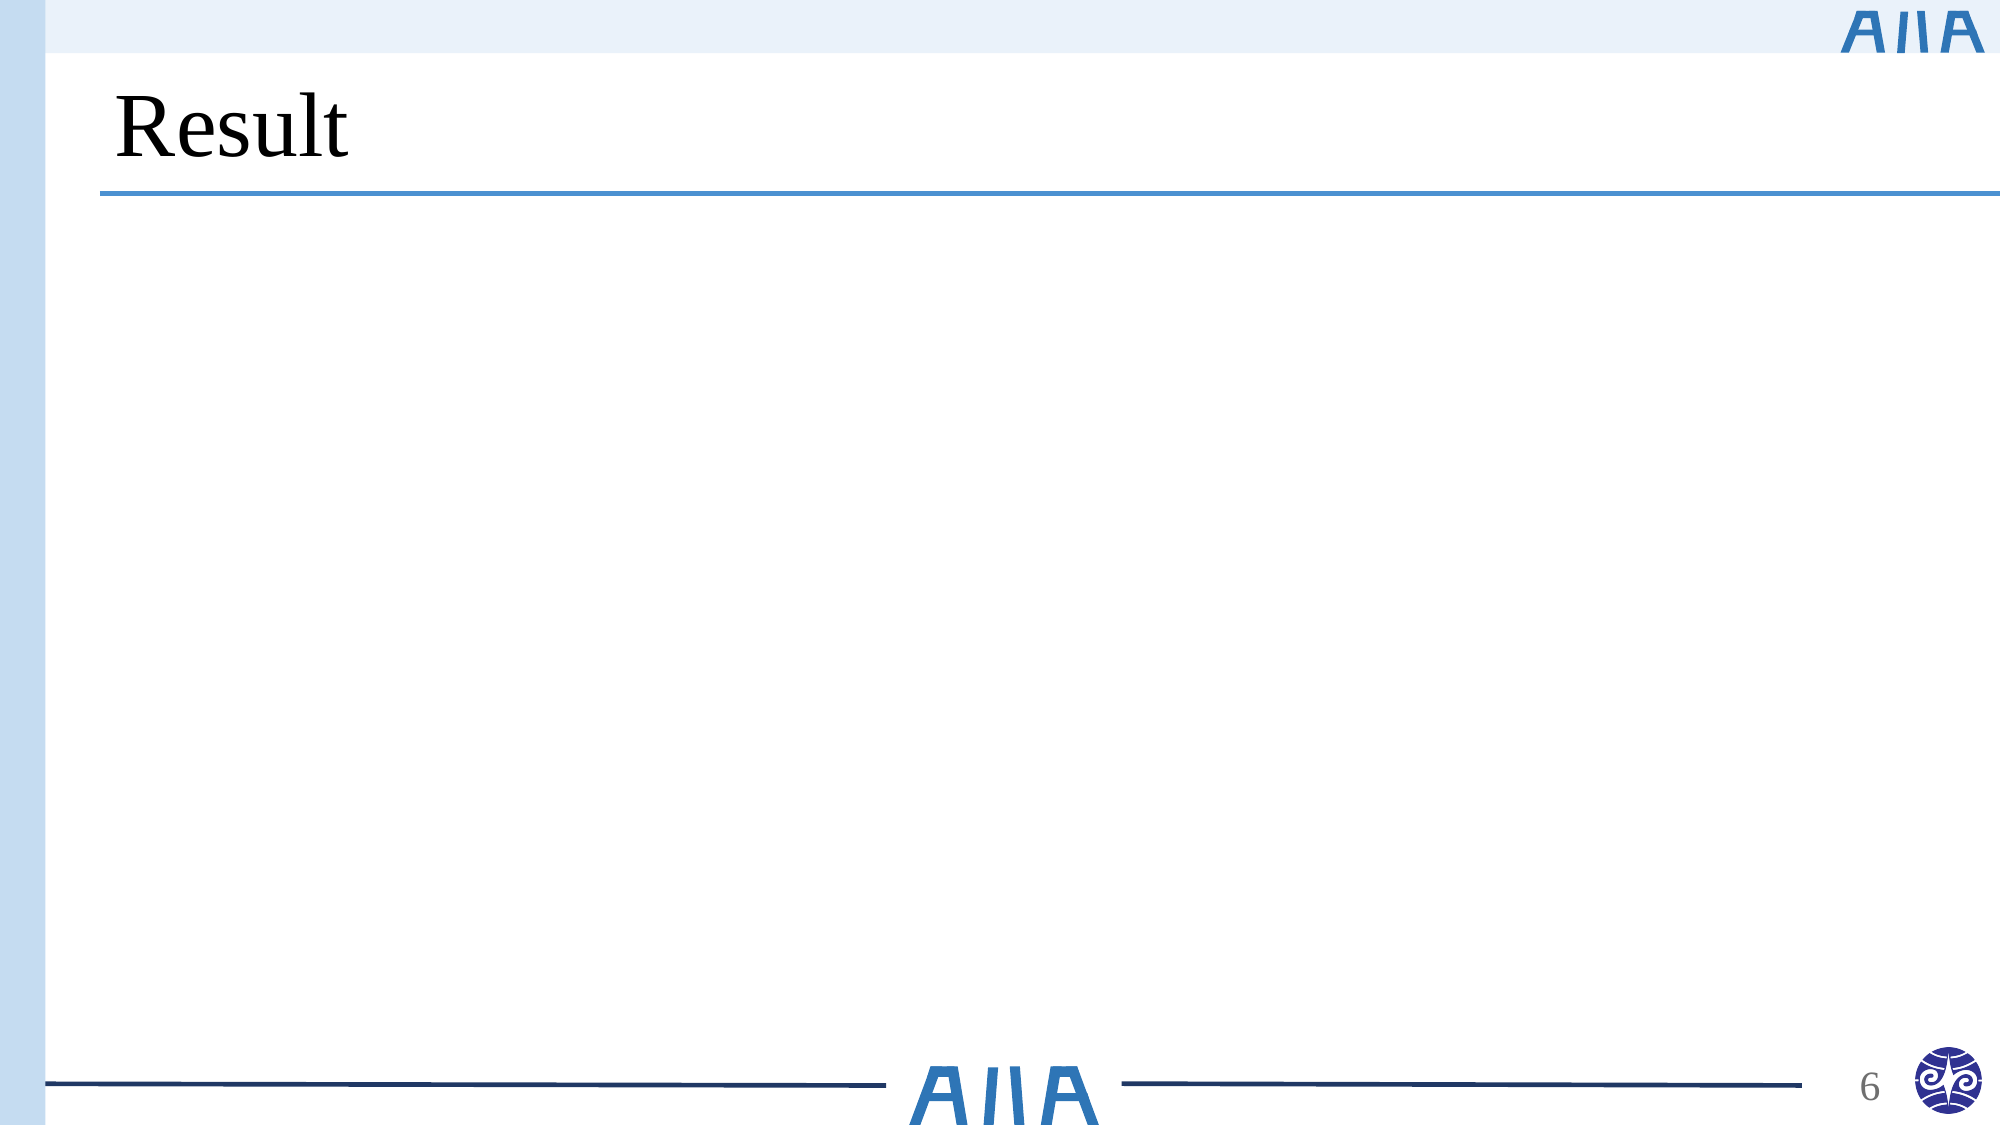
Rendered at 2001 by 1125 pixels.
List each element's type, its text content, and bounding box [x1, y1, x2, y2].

title Result [99, 59, 1863, 194]
picture [1915, 1047, 1982, 1114]
